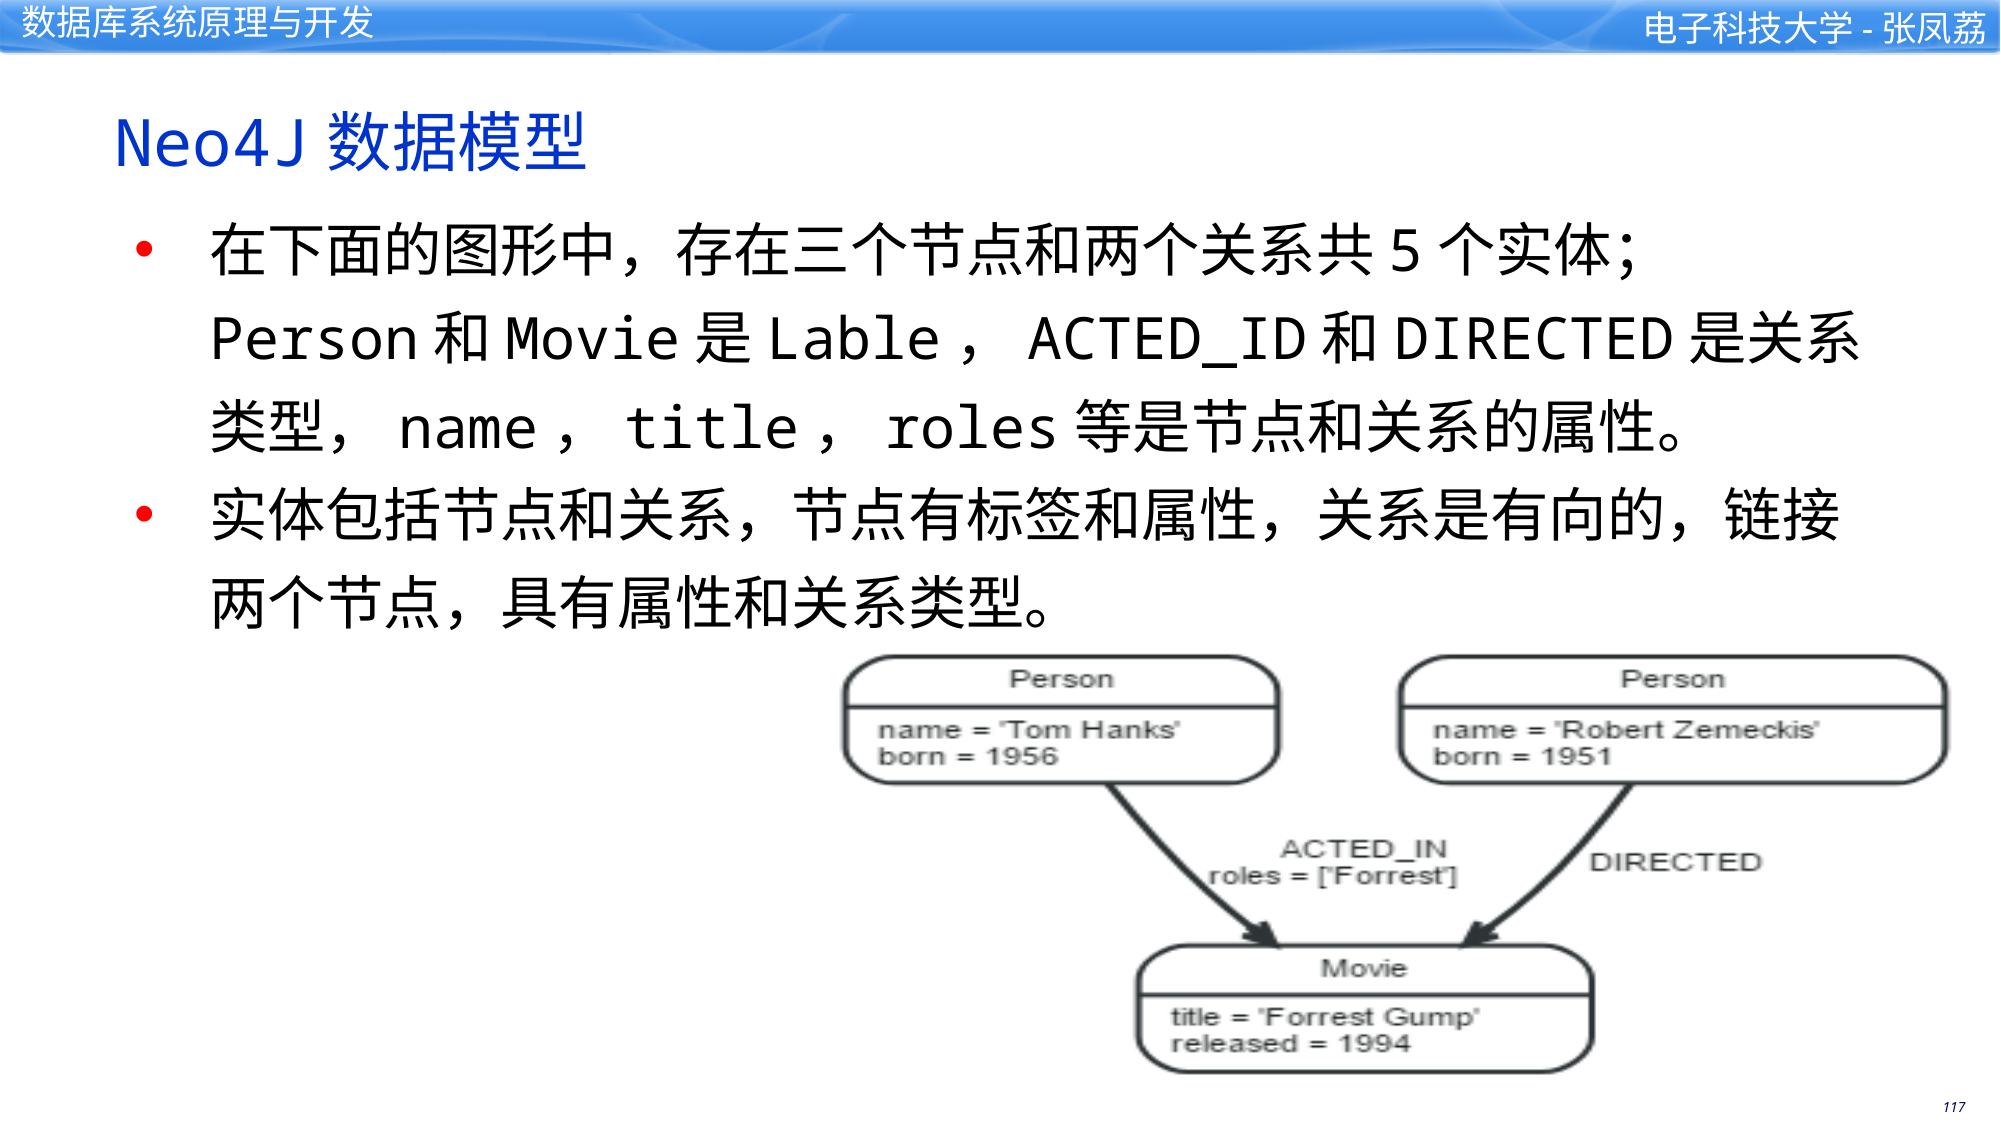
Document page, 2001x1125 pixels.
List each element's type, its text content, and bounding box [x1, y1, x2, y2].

picture [0, 0, 2000, 55]
picture [835, 644, 1962, 1088]
text_box 在下面的图形中，存在三个节点和两个关系共5个实体；Person和Movie是Lable，ACTED_ID和DIRECTED是关系类型，name，title，roles等是节点和关系的属性。 实体包括节点和关系，节点有标签和属性，关系是有向的，链接两个节点，具有属性和关系类型。 [114, 184, 1891, 824]
text_box Neo4J数据模型 [56, 90, 1000, 189]
